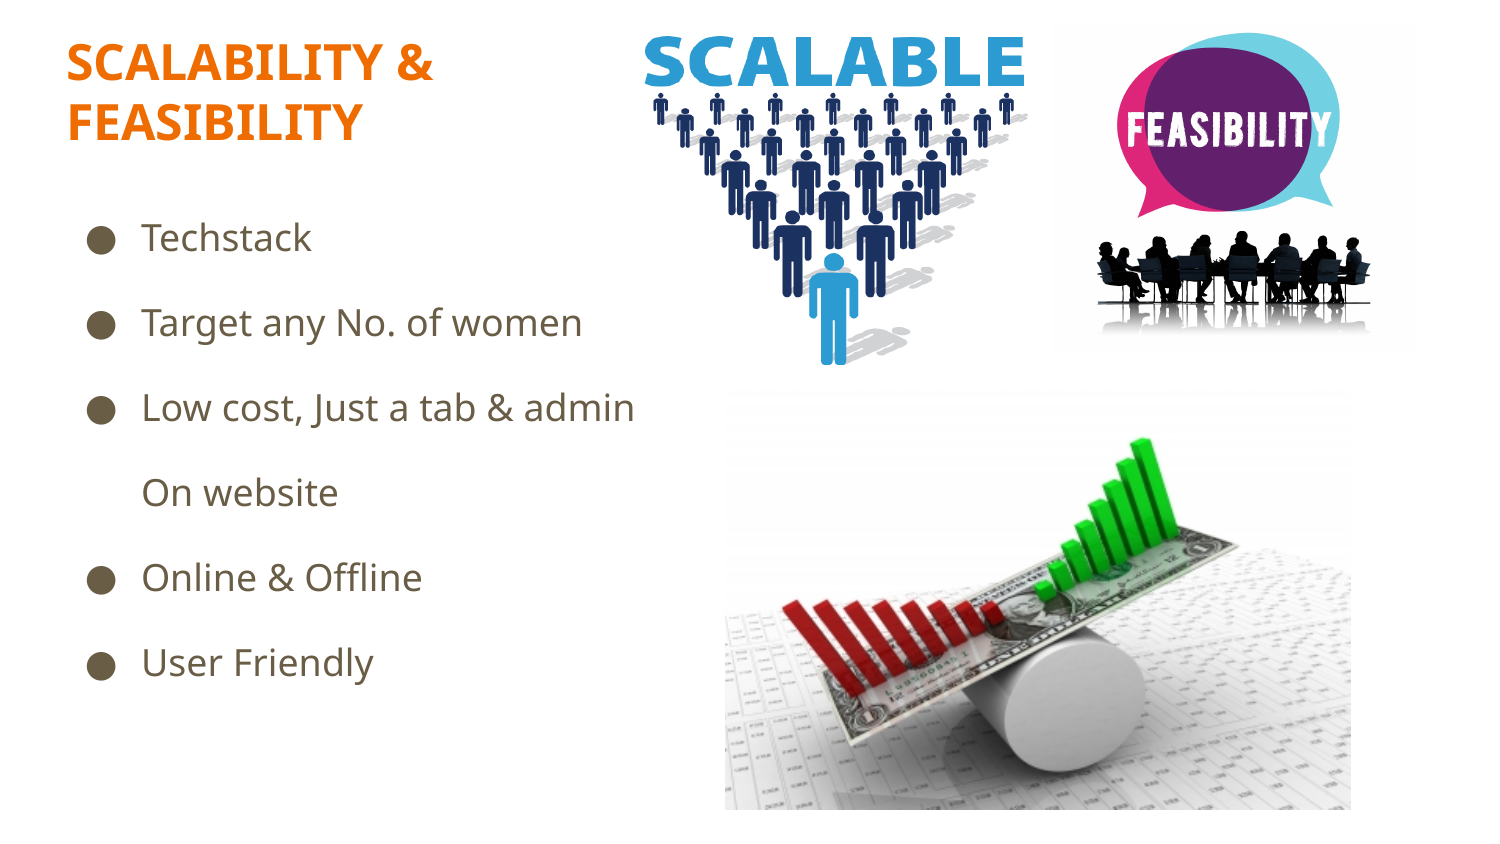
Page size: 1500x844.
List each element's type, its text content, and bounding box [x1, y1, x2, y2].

list Techstack Target any No. of women Low cost, Just a tab & admin On website Online & Offline User Friendly [51, 192, 701, 649]
picture [724, 388, 1351, 810]
title SCALABILITY & FEASIBILITY [51, 41, 636, 166]
picture [1051, 24, 1414, 352]
picture [641, 24, 1028, 365]
